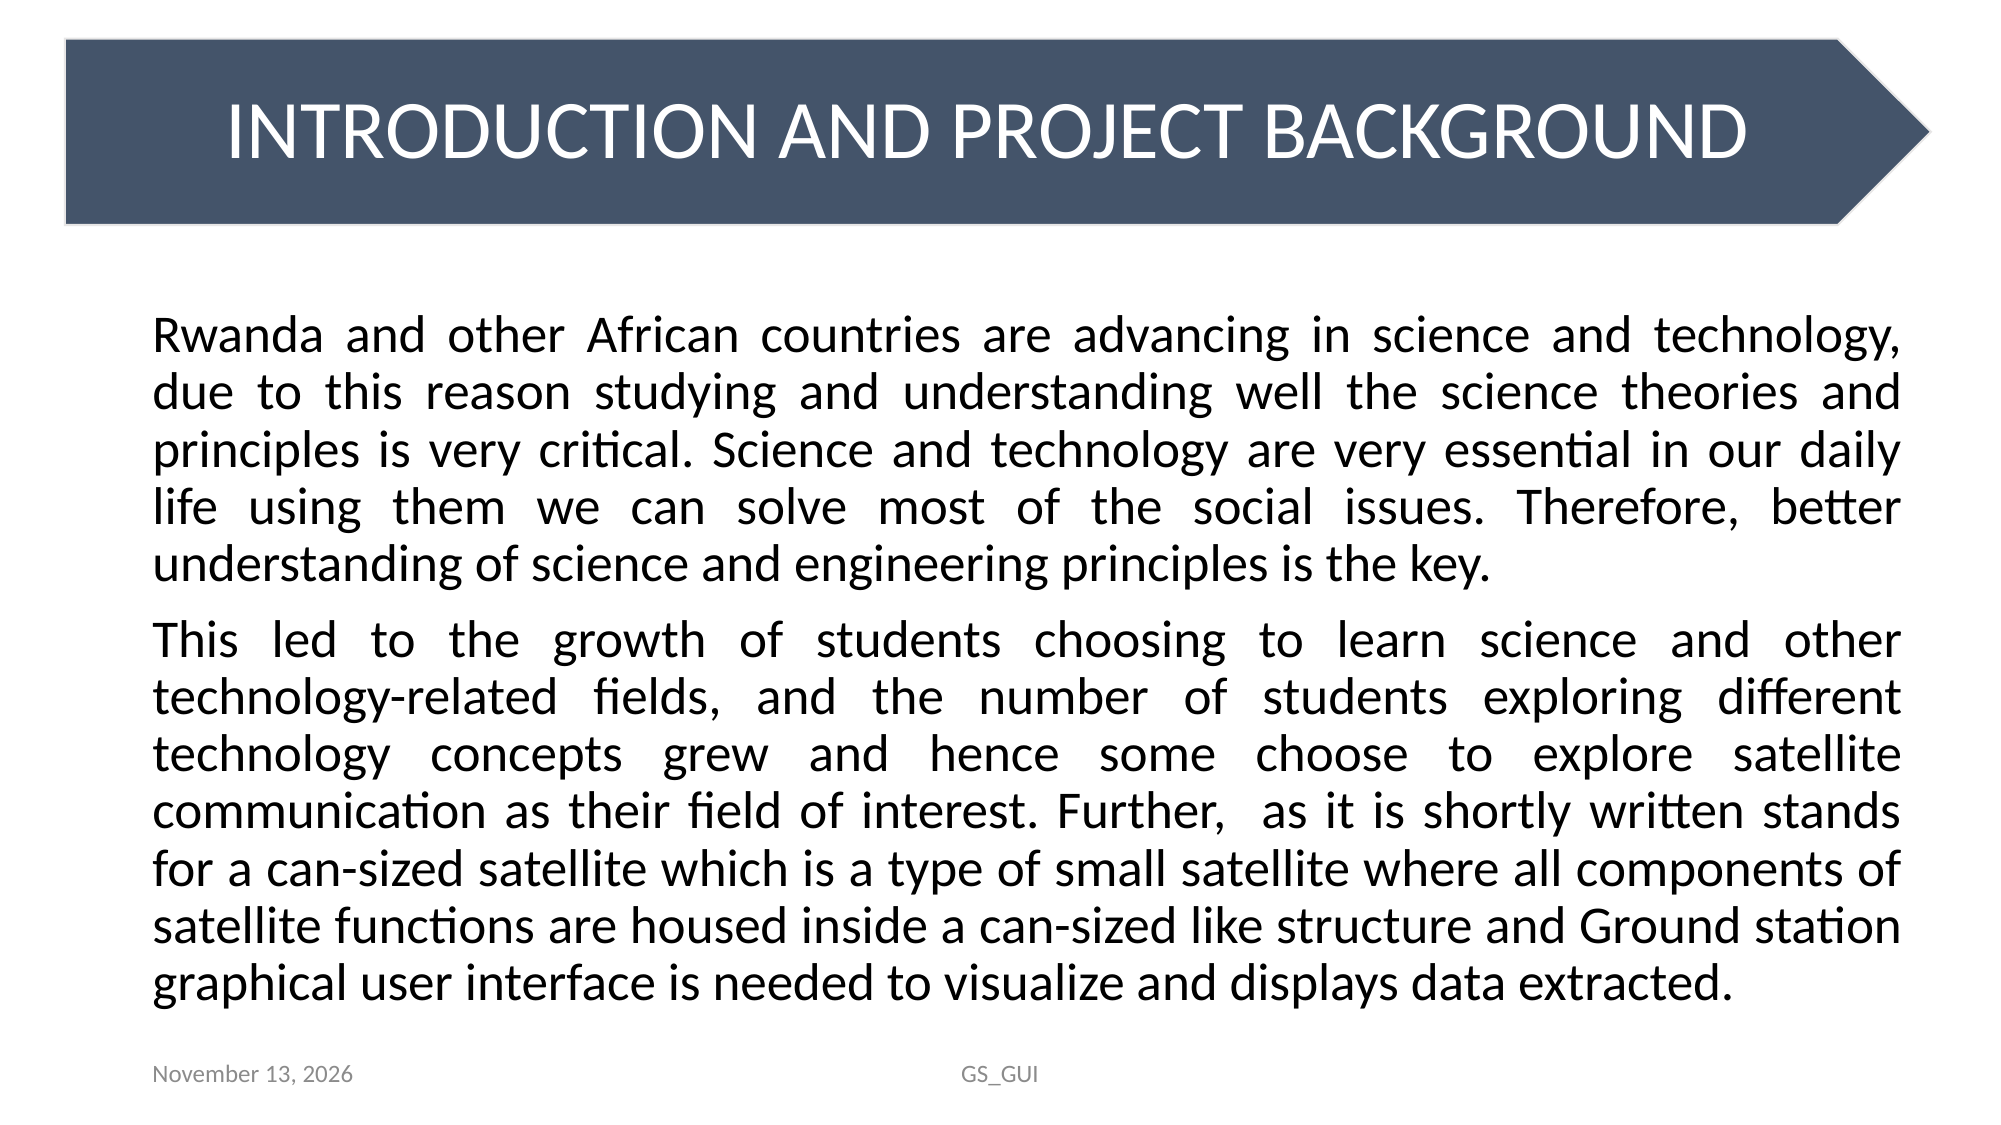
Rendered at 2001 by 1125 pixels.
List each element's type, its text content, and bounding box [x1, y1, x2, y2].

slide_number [137, 1042, 588, 1103]
list Rwanda and other African countries are advancing in science and technology, due to this reason studying and understanding well the science theories and principles is very critical. Science and technology are very essential in our daily life using them we can solve most of the social issues. Therefore, better understanding of science and engineering principles is the key. This led to the growth of students choosing to learn science and other technology-related fields, and the number of students exploring different technology concepts grew and hence some choose to explore satellite communication as their field of interest. Further, as it is shortly written stands for a can-sized satellite which is a type of small satellite where all components of satellite functions are housed inside a can-sized like structure and Ground station graphical user interface is needed to visualize and displays data extracted. [137, 299, 1918, 1080]
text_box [64, 38, 1933, 225]
footer GS_GUI [662, 1042, 1338, 1103]
